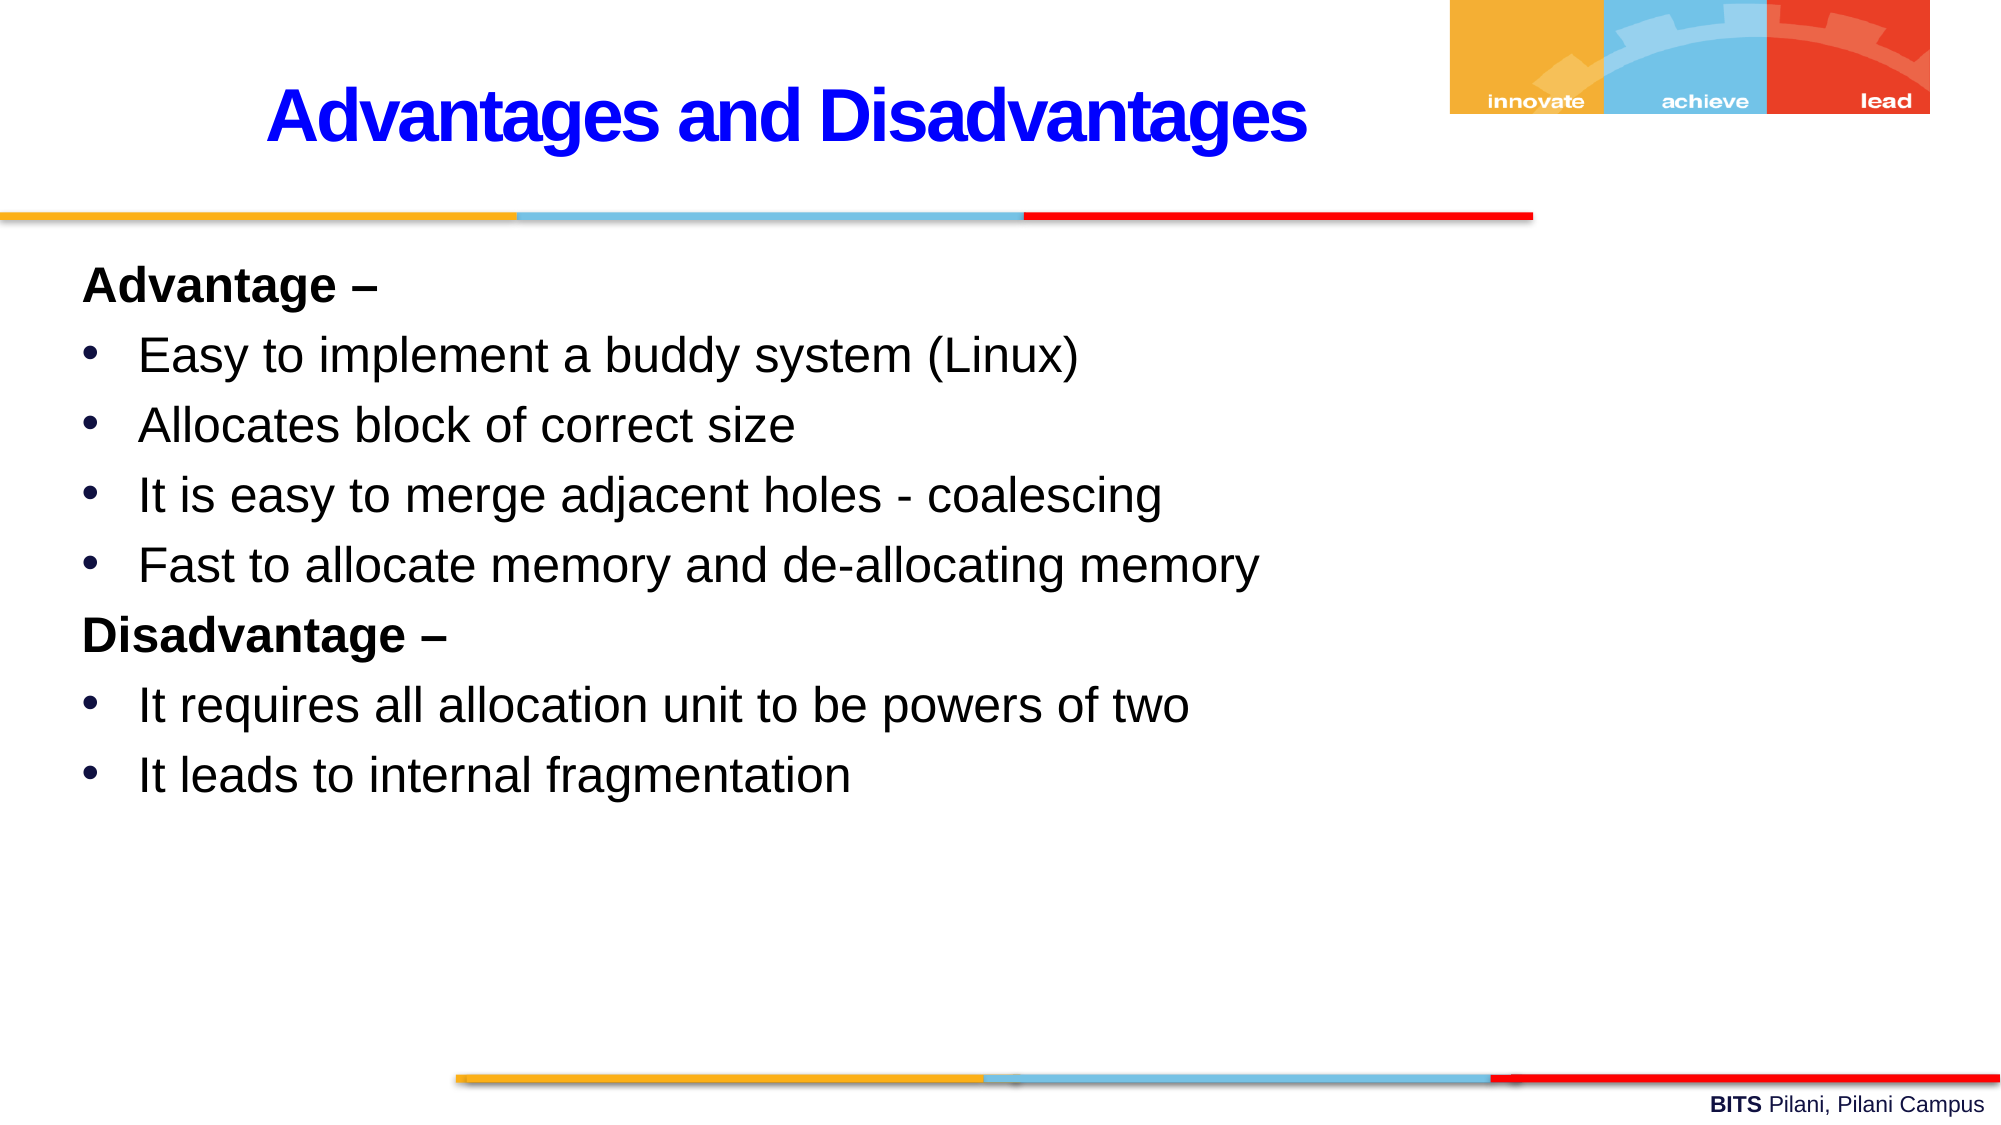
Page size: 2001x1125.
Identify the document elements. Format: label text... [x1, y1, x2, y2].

list Advantage – Easy to implement a buddy system (Linux) Allocates block of correct size It is easy to merge adjacent holes - coalescing Fast to allocate memory and de-allocating memory Disadvantage – It requires all allocation unit to be powers of two It leads to internal fragmentation [66, 244, 1867, 988]
picture [1449, 0, 1930, 114]
list Advantages and Disadvantages [250, 24, 1389, 213]
